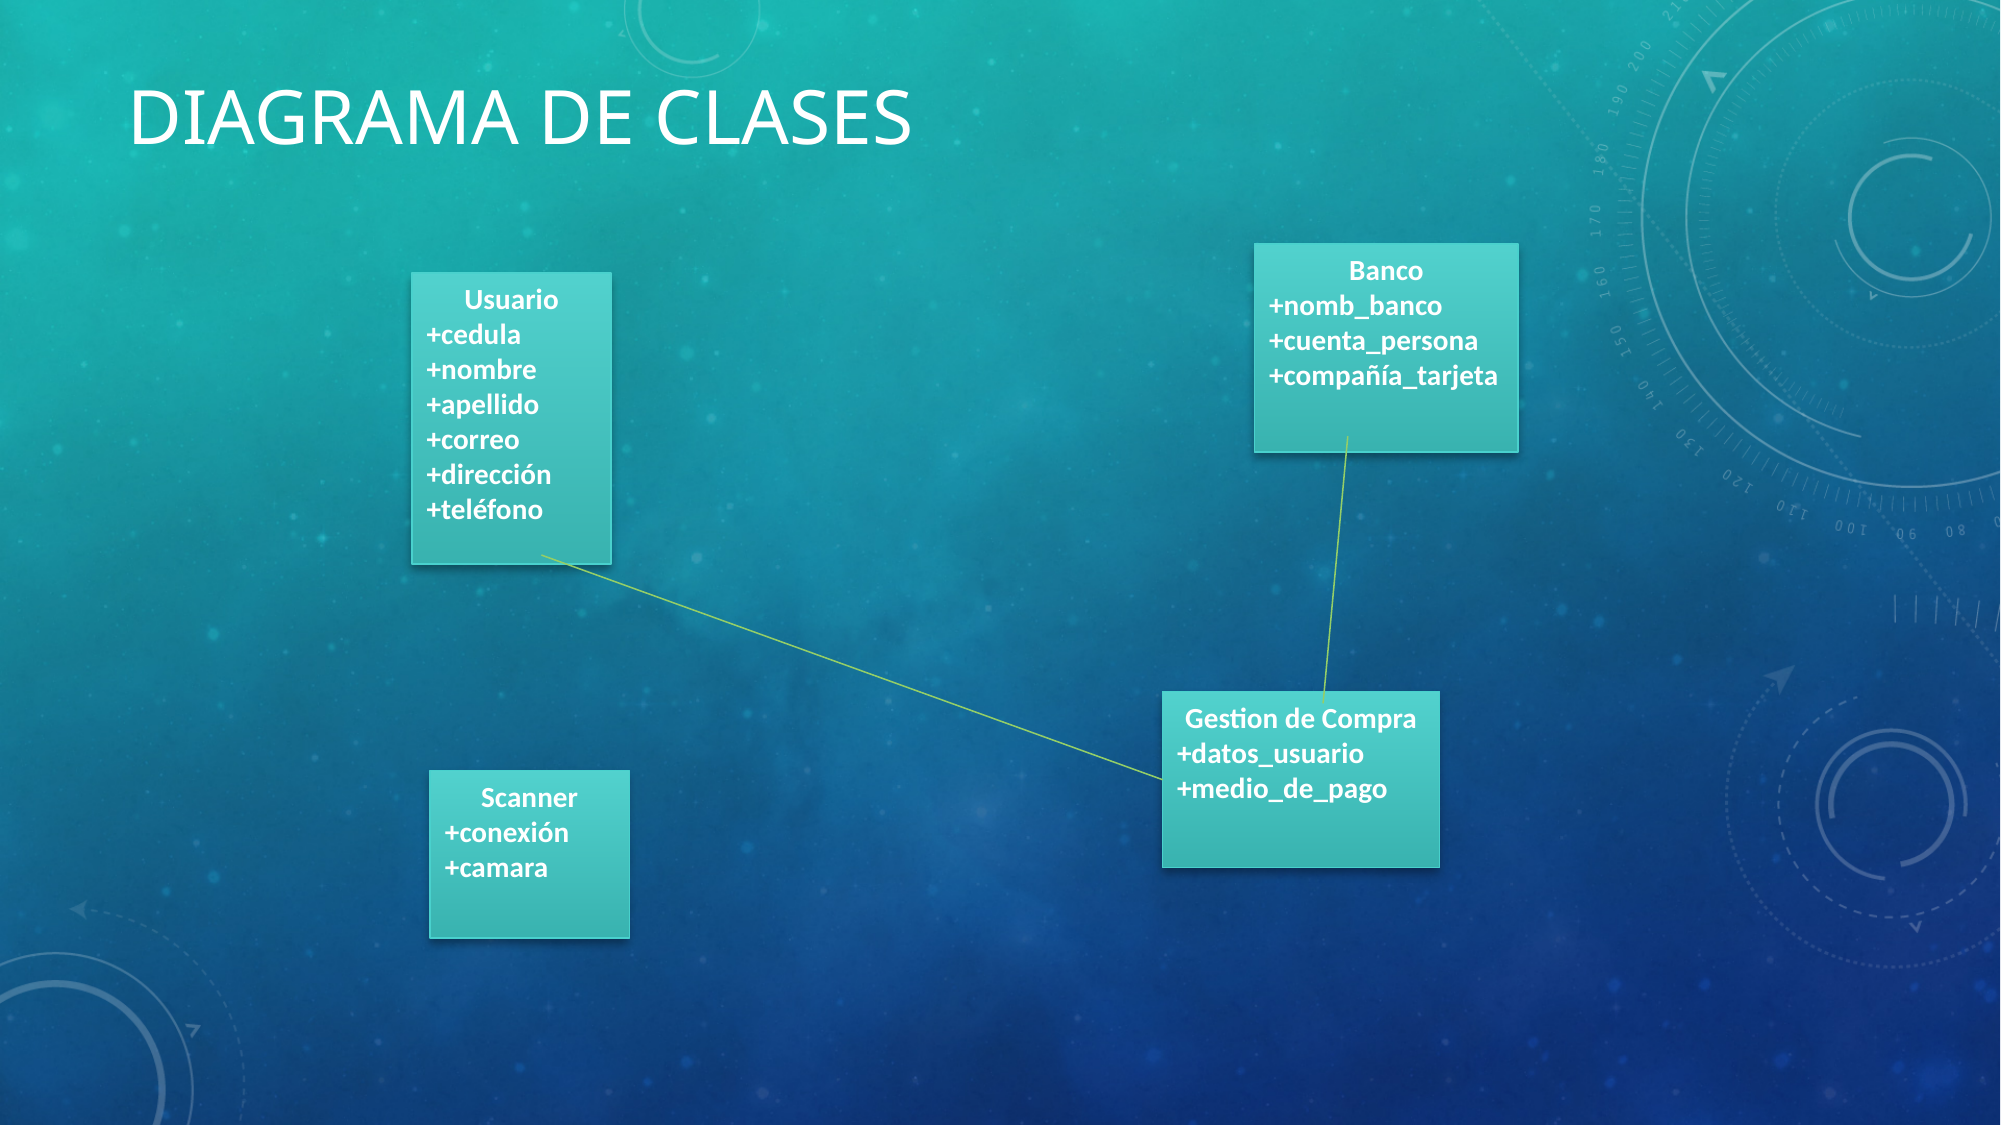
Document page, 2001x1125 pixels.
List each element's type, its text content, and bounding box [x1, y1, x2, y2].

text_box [541, 554, 1163, 780]
text_box Gestion de Compra +datos_usuario +medio_de_pago [1162, 691, 1440, 868]
picture [0, 0, 2001, 1125]
text_box Banco +nomb_banco +cuenta_persona +compañía_tarjeta [1254, 243, 1519, 453]
text_box Scanner +conexión +camara [429, 770, 630, 939]
text_box Usuario +cedula +nombre +apellido +correo +dirección +teléfono [411, 272, 612, 565]
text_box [1322, 436, 1348, 704]
title Diagrama de Clases [112, 0, 1775, 234]
